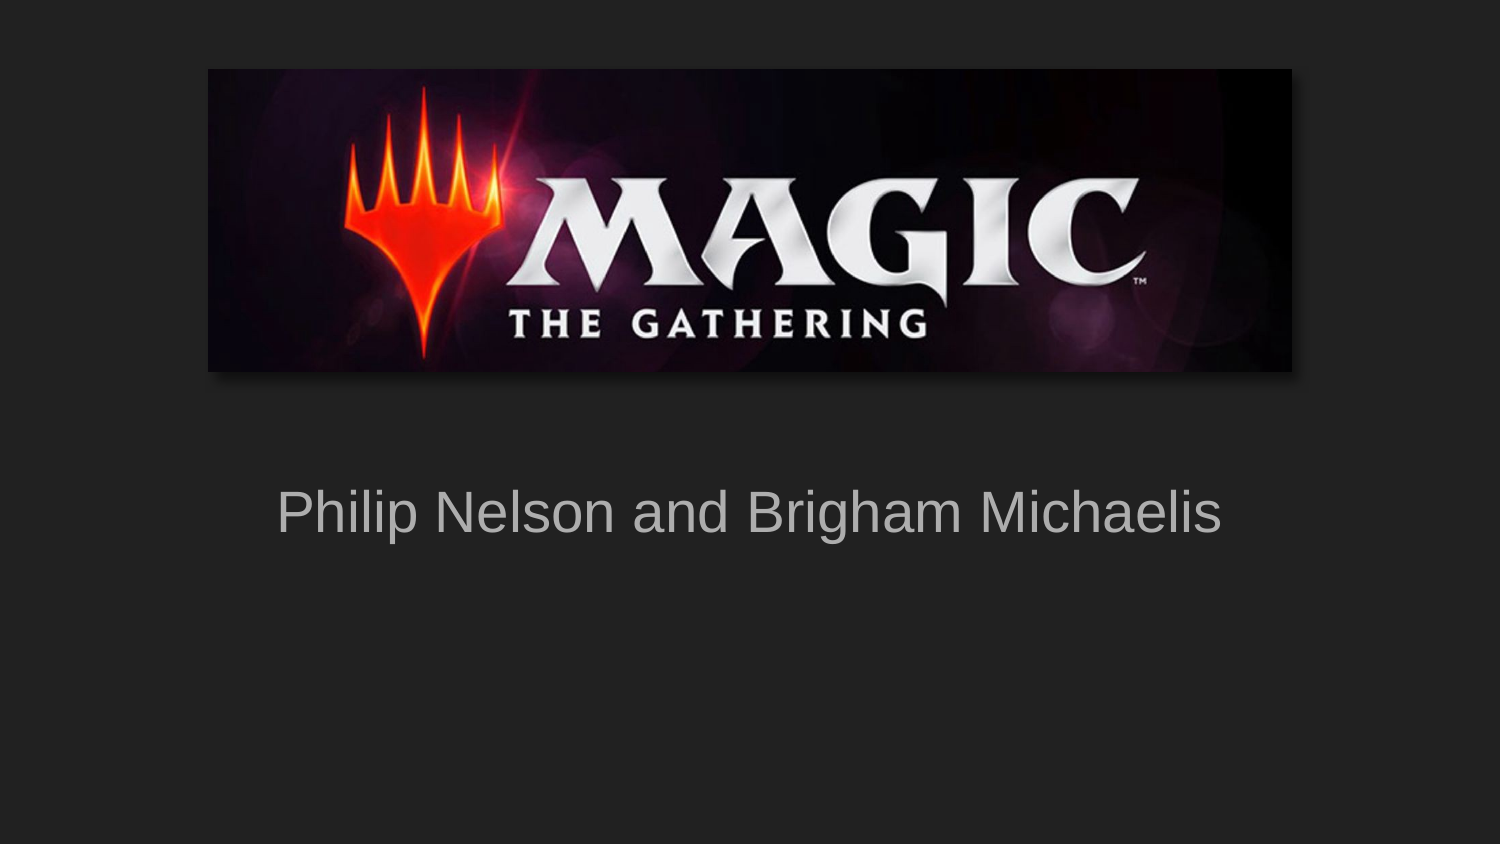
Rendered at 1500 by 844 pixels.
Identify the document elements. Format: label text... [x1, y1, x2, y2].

subtitle Philip Nelson and Brigham Michaelis [51, 464, 1449, 595]
picture [207, 69, 1293, 372]
